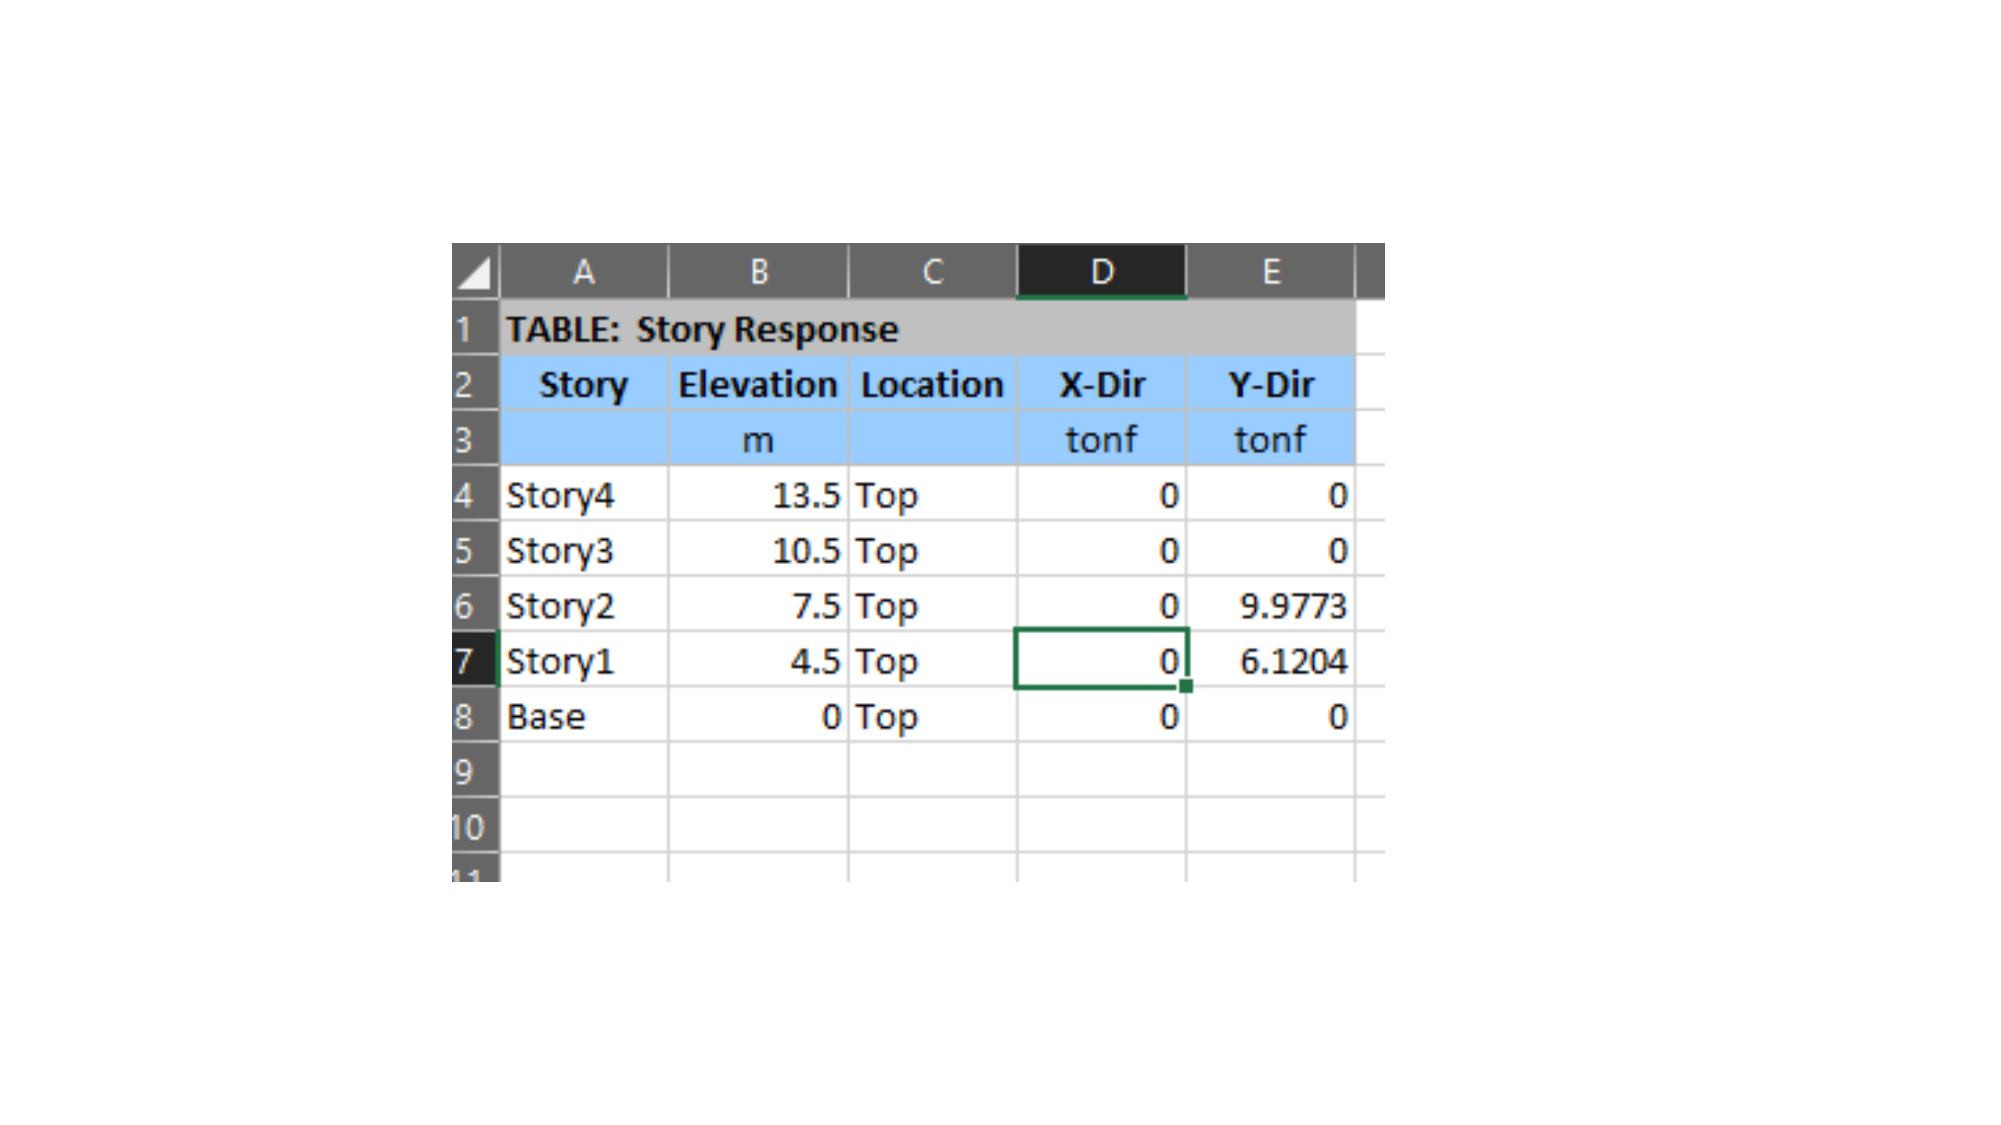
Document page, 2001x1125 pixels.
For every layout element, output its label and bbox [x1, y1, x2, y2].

picture [452, 243, 1385, 882]
